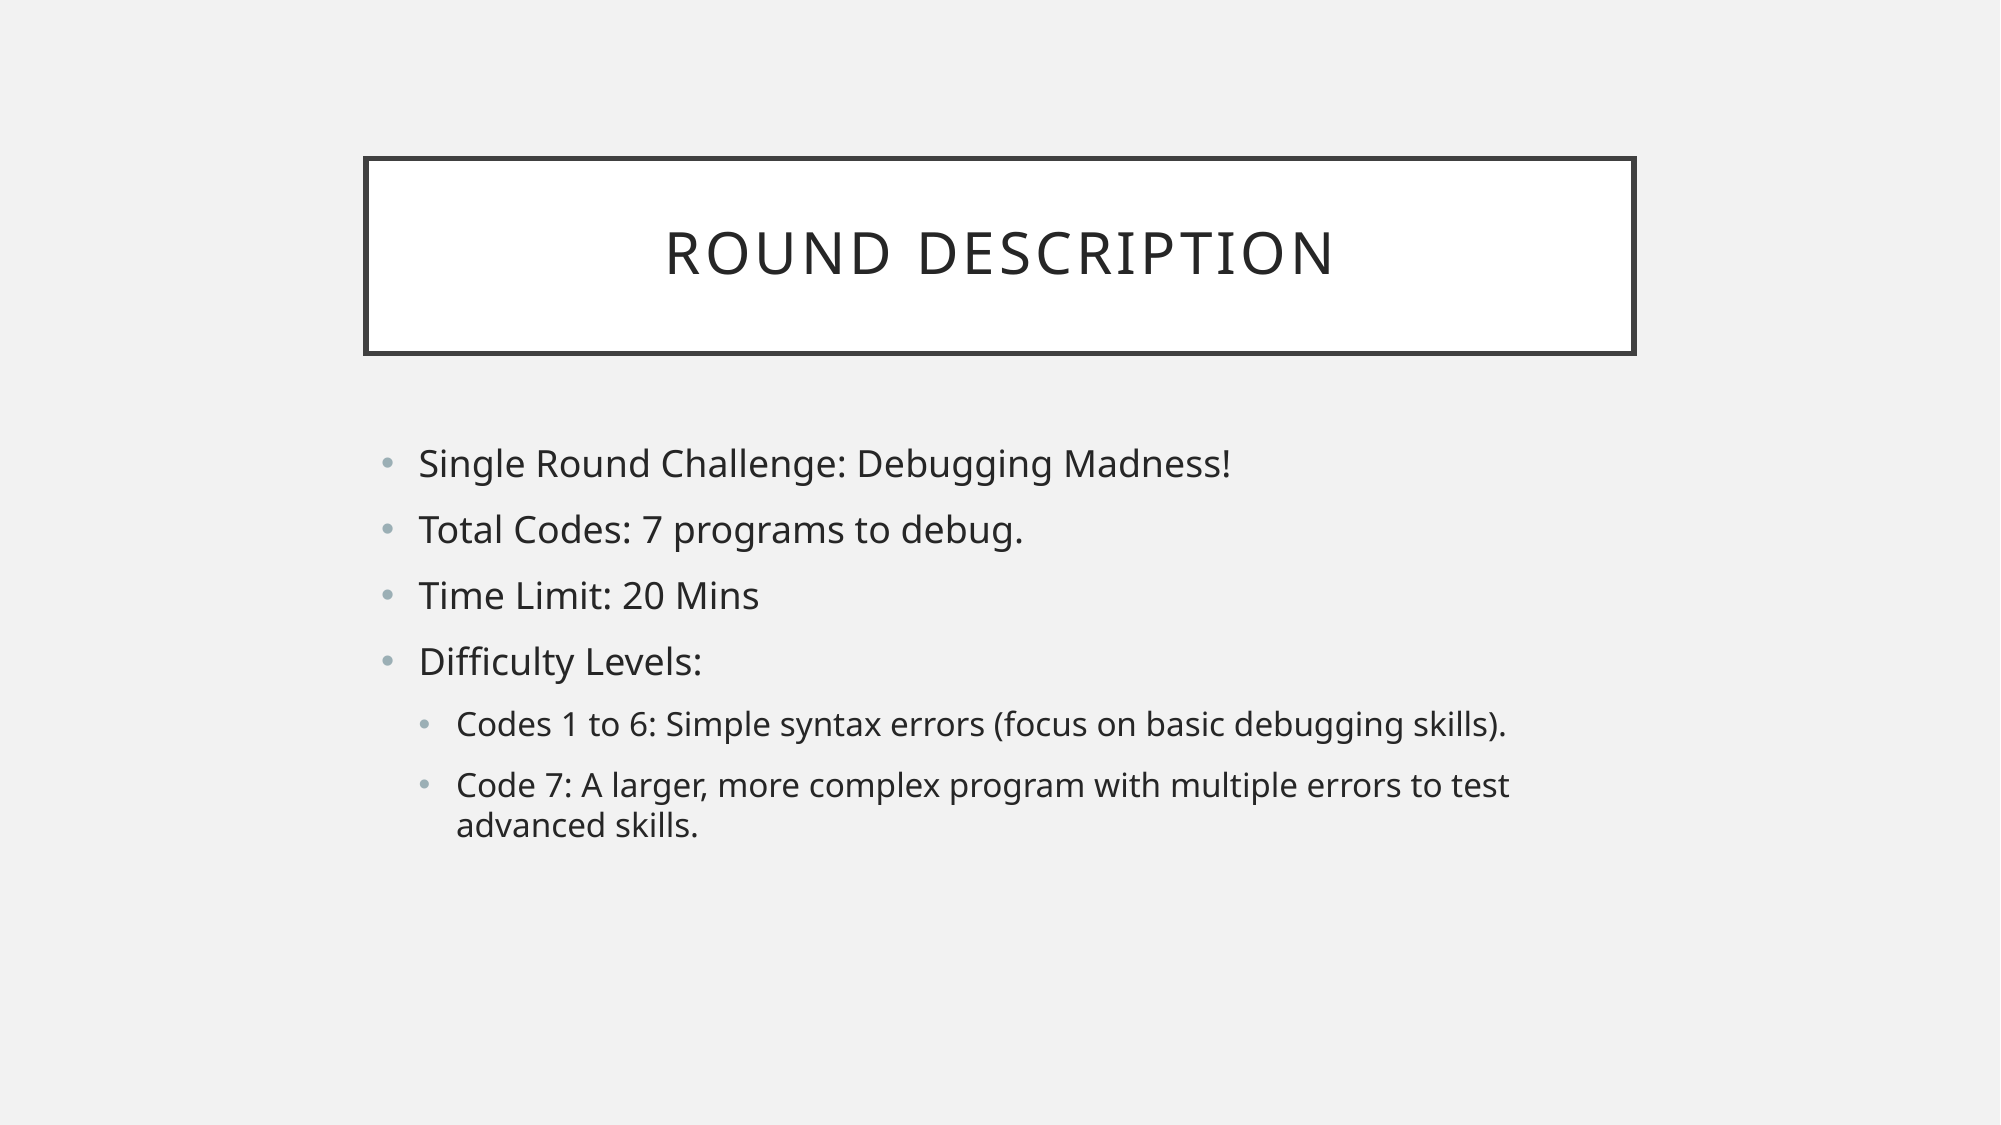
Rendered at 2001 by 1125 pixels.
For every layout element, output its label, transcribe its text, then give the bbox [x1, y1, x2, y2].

title Round Description [363, 156, 1637, 356]
list Single Round Challenge: Debugging Madness! Total Codes: 7 programs to debug. Time Limit: 20 Mins Difficulty Levels: Codes 1 to 6: Simple syntax errors (focus on basic debugging skills). Code 7: A larger, more complex program with multiple errors to test advanced skills. [366, 432, 1634, 942]
